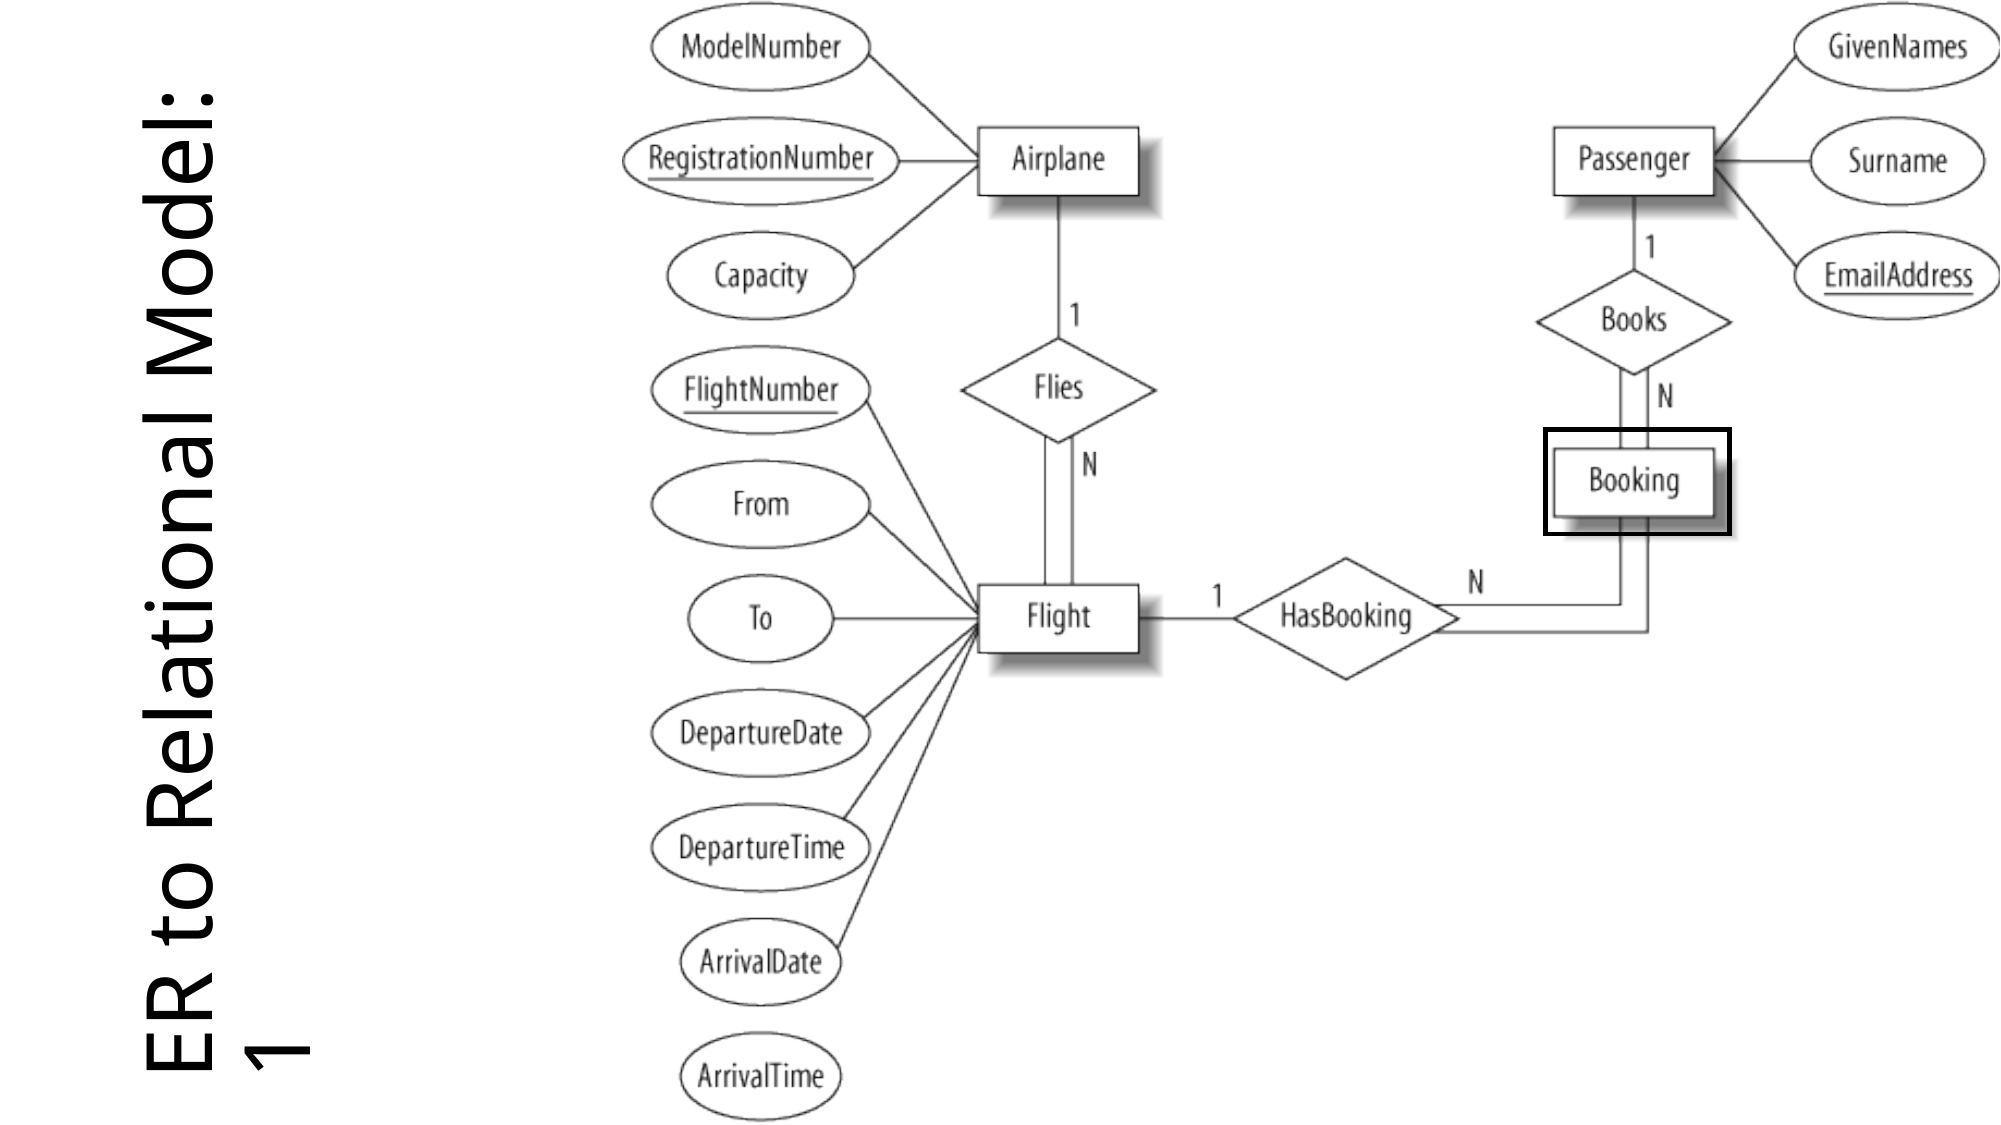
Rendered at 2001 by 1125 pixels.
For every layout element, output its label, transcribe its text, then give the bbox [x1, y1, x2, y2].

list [622, 0, 2000, 1125]
title ER to Relational Model: 1 [123, 30, 341, 1095]
